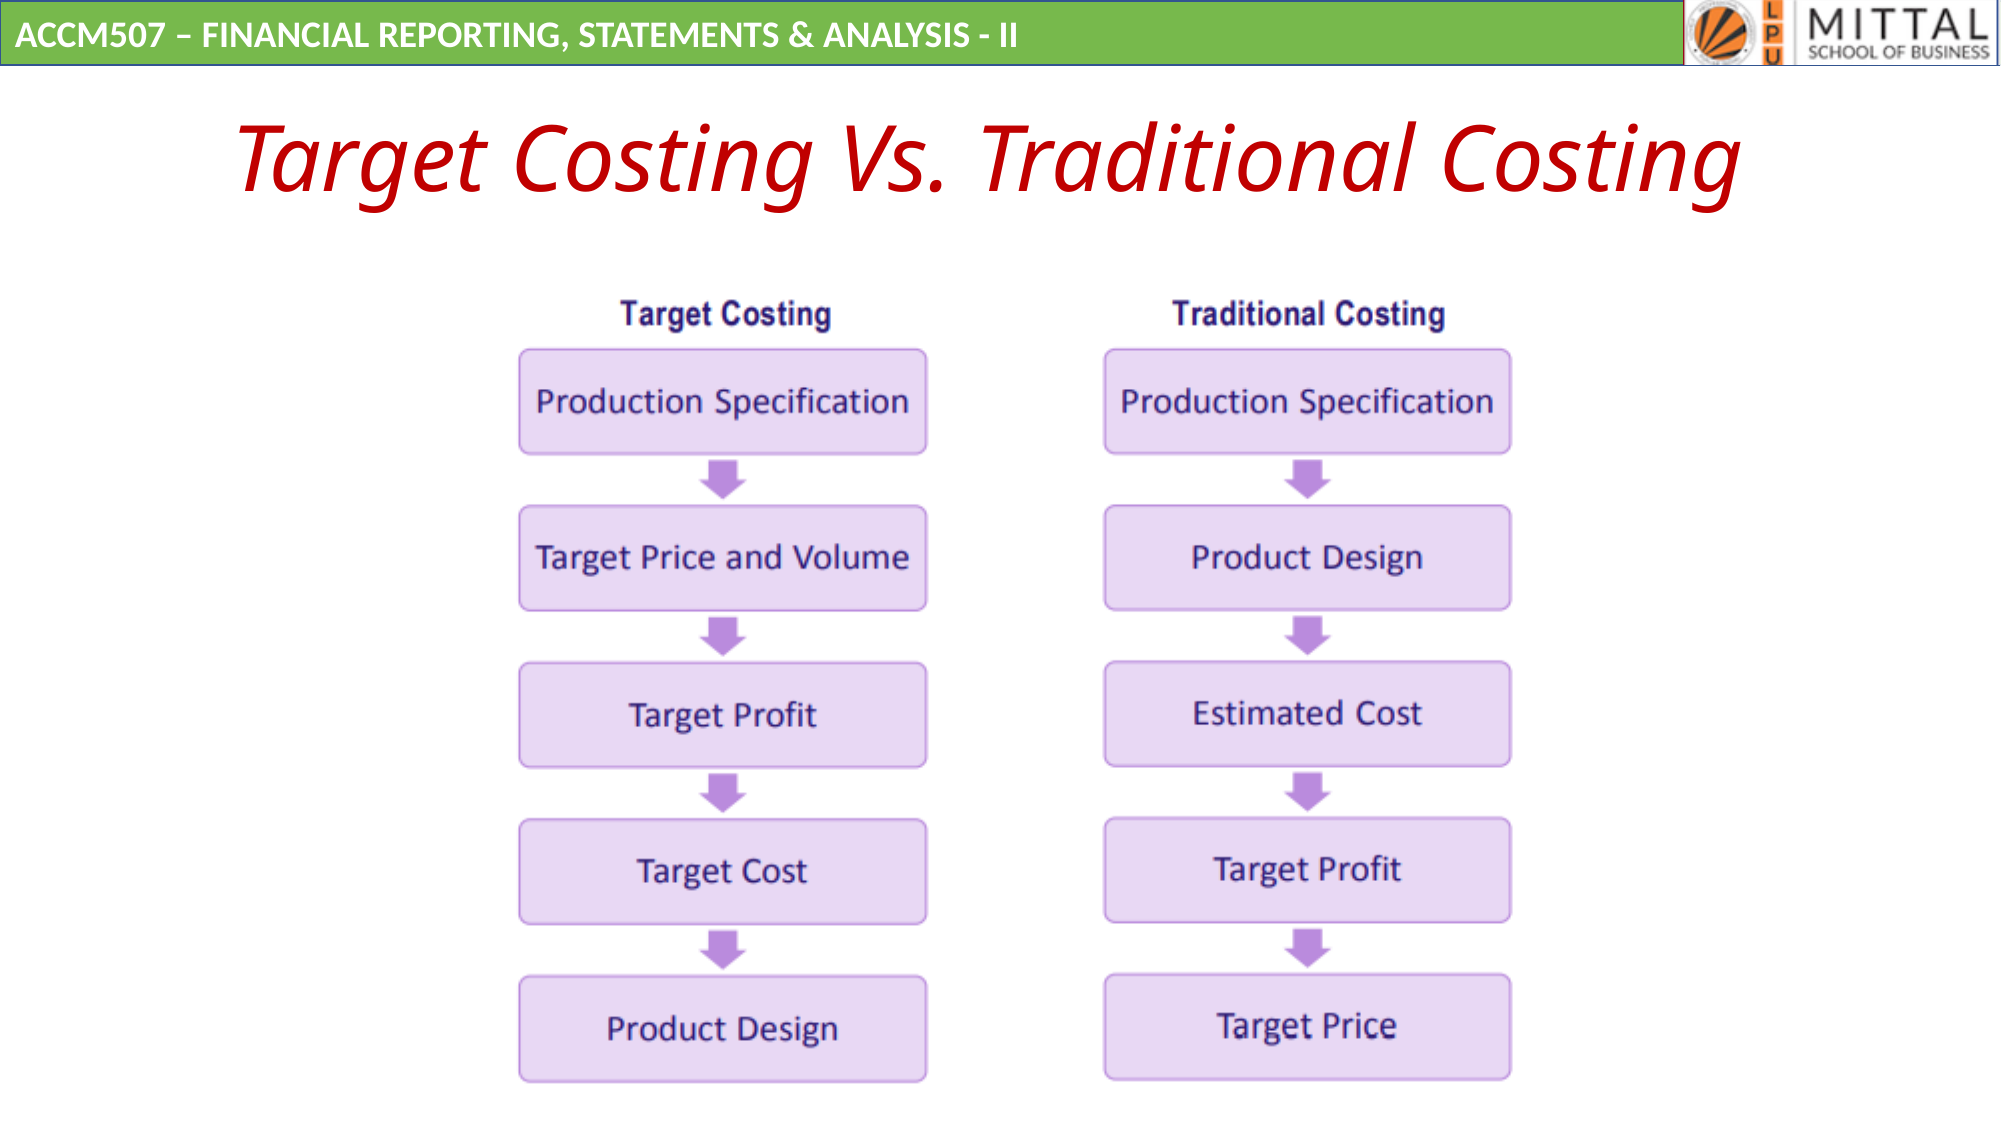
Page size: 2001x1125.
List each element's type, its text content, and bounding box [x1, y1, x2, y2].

picture [1683, 0, 2001, 65]
title Target Costing Vs. Traditional Costing [137, 89, 1863, 235]
picture [439, 275, 1561, 1105]
